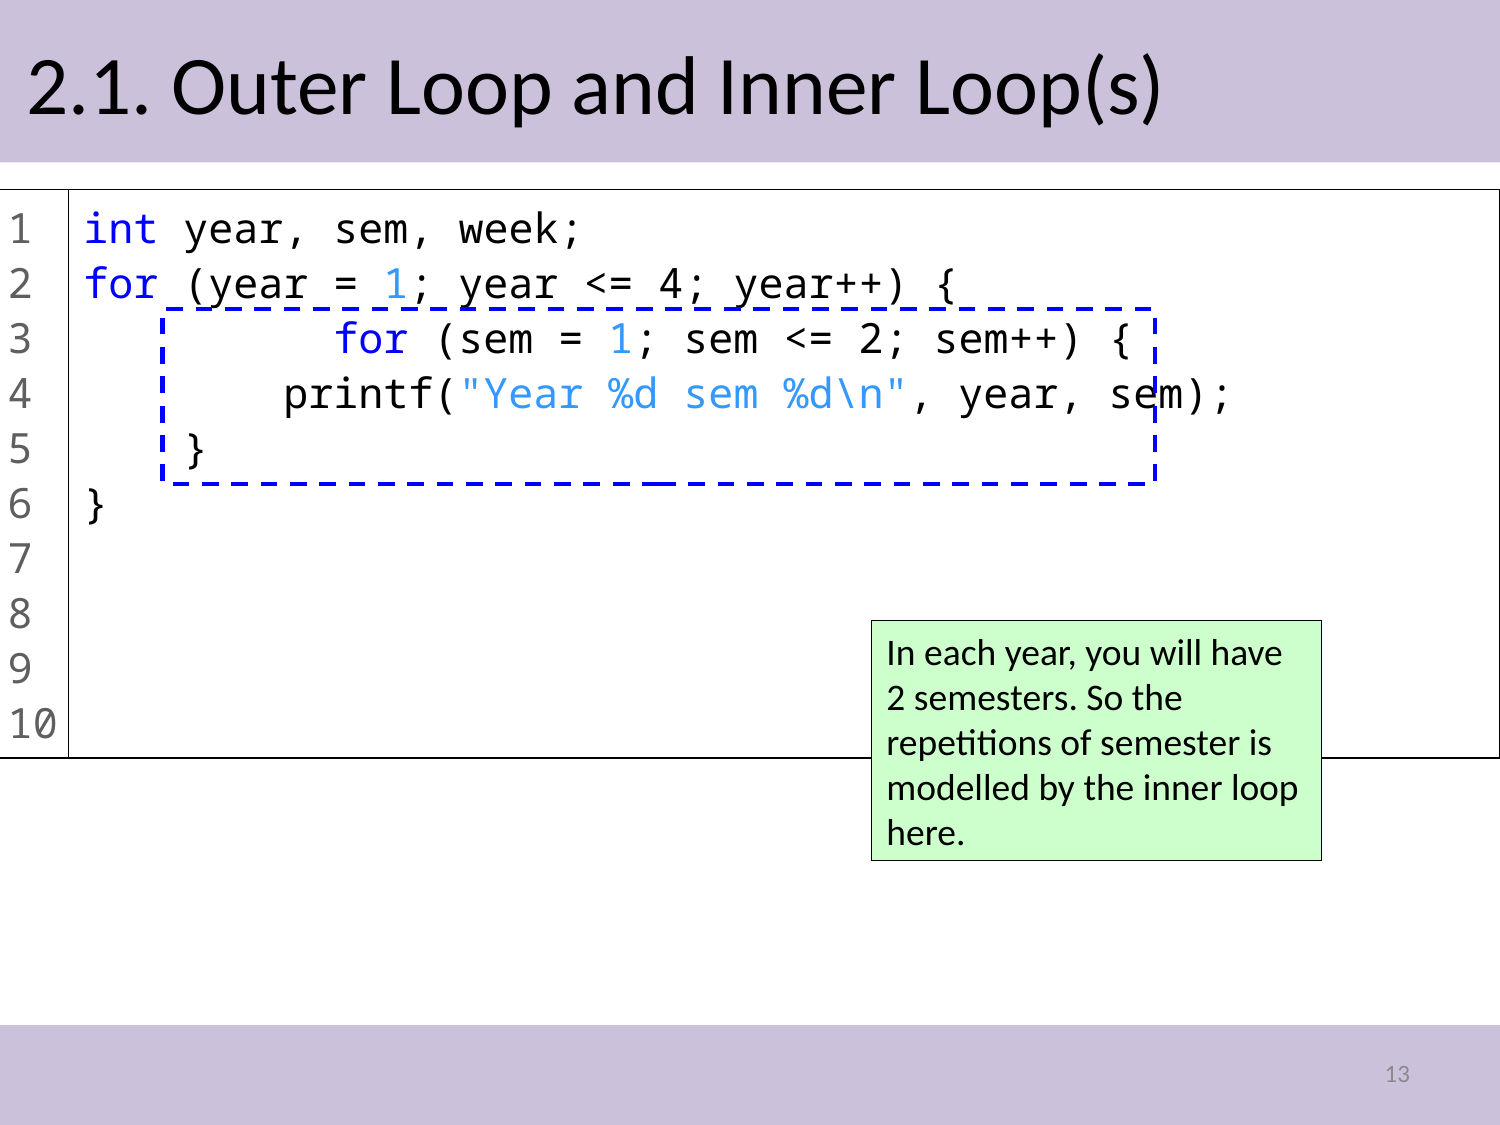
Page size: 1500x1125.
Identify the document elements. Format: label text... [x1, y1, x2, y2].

text_box In each year, you will have 2 semesters. So the repetitions of semester is modelled by the inner loop here. [871, 620, 1322, 861]
text_box 1 2 3 4 5 6 7 8 9 10 [0, 189, 69, 759]
text_box [162, 308, 1156, 484]
text_box int year, sem, week; for (year = 1; year <= 4; year++) { for (sem = 1; sem <= 2; sem++) { printf("Year %d sem %d\n", year, sem); } } [69, 189, 1500, 759]
title 2.1. Outer Loop and Inner Loop(s) [11, 12, 1362, 150]
slide_number 13 [1074, 1042, 1425, 1103]
